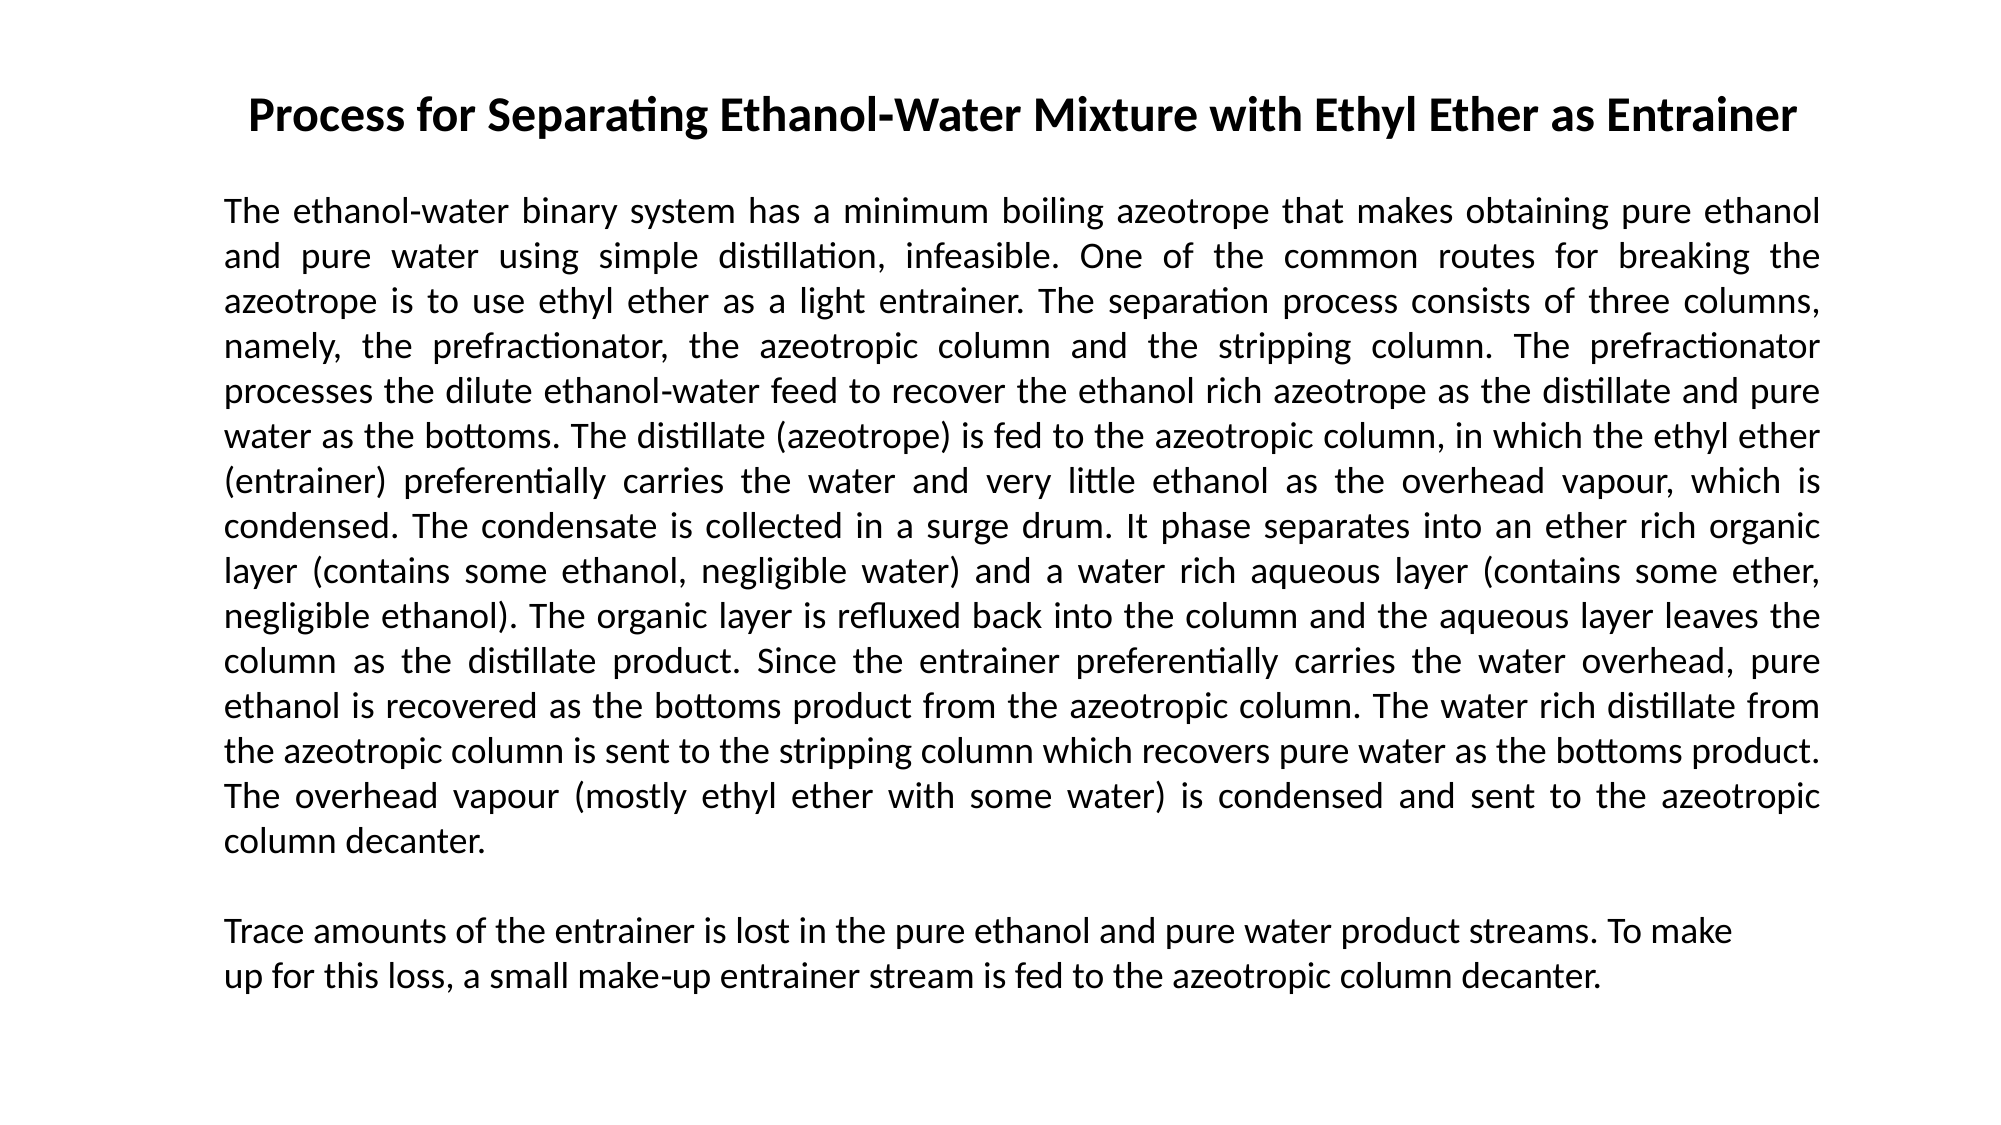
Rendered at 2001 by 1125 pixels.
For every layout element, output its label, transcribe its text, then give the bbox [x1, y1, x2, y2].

text_box Process for Separating Ethanol‐Water Mixture with Ethyl Ether as Entrainer The ethanol‐water binary system has a minimum boiling azeotrope that makes obtaining pure ethanol and pure water using simple distillation, infeasible. One of the common routes for breaking the azeotrope is to use ethyl ether as a light entrainer. The separation process consists of three columns, namely, the prefractionator, the azeotropic column and the stripping column. The prefractionator processes the dilute ethanol‐water feed to recover the ethanol rich azeotrope as the distillate and pure water as the bottoms. The distillate (azeotrope) is fed to the azeotropic column, in which the ethyl ether (entrainer) preferentially carries the water and very little ethanol as the overhead vapour, which is condensed. The condensate is collected in a surge drum. It phase separates into an ether rich organic layer (contains some ethanol, negligible water) and a water rich aqueous layer (contains some ether, negligible ethanol). The organic layer is refluxed back into the column and the aqueous layer leaves the column as the distillate product. Since the entrainer preferentially carries the water overhead, pure ethanol is recovered as the bottoms product from the azeotropic column. The water rich distillate from the azeotropic column is sent to the stripping column which recovers pure water as the bottoms product. The overhead vapour (mostly ethyl ether with some water) is condensed and sent to the azeotropic column decanter. Trace amounts of the entrainer is lost in the pure ethanol and pure water product streams. To make up for this loss, a small make‐up entrainer stream is fed to the azeotropic column decanter. [209, 73, 1838, 1004]
